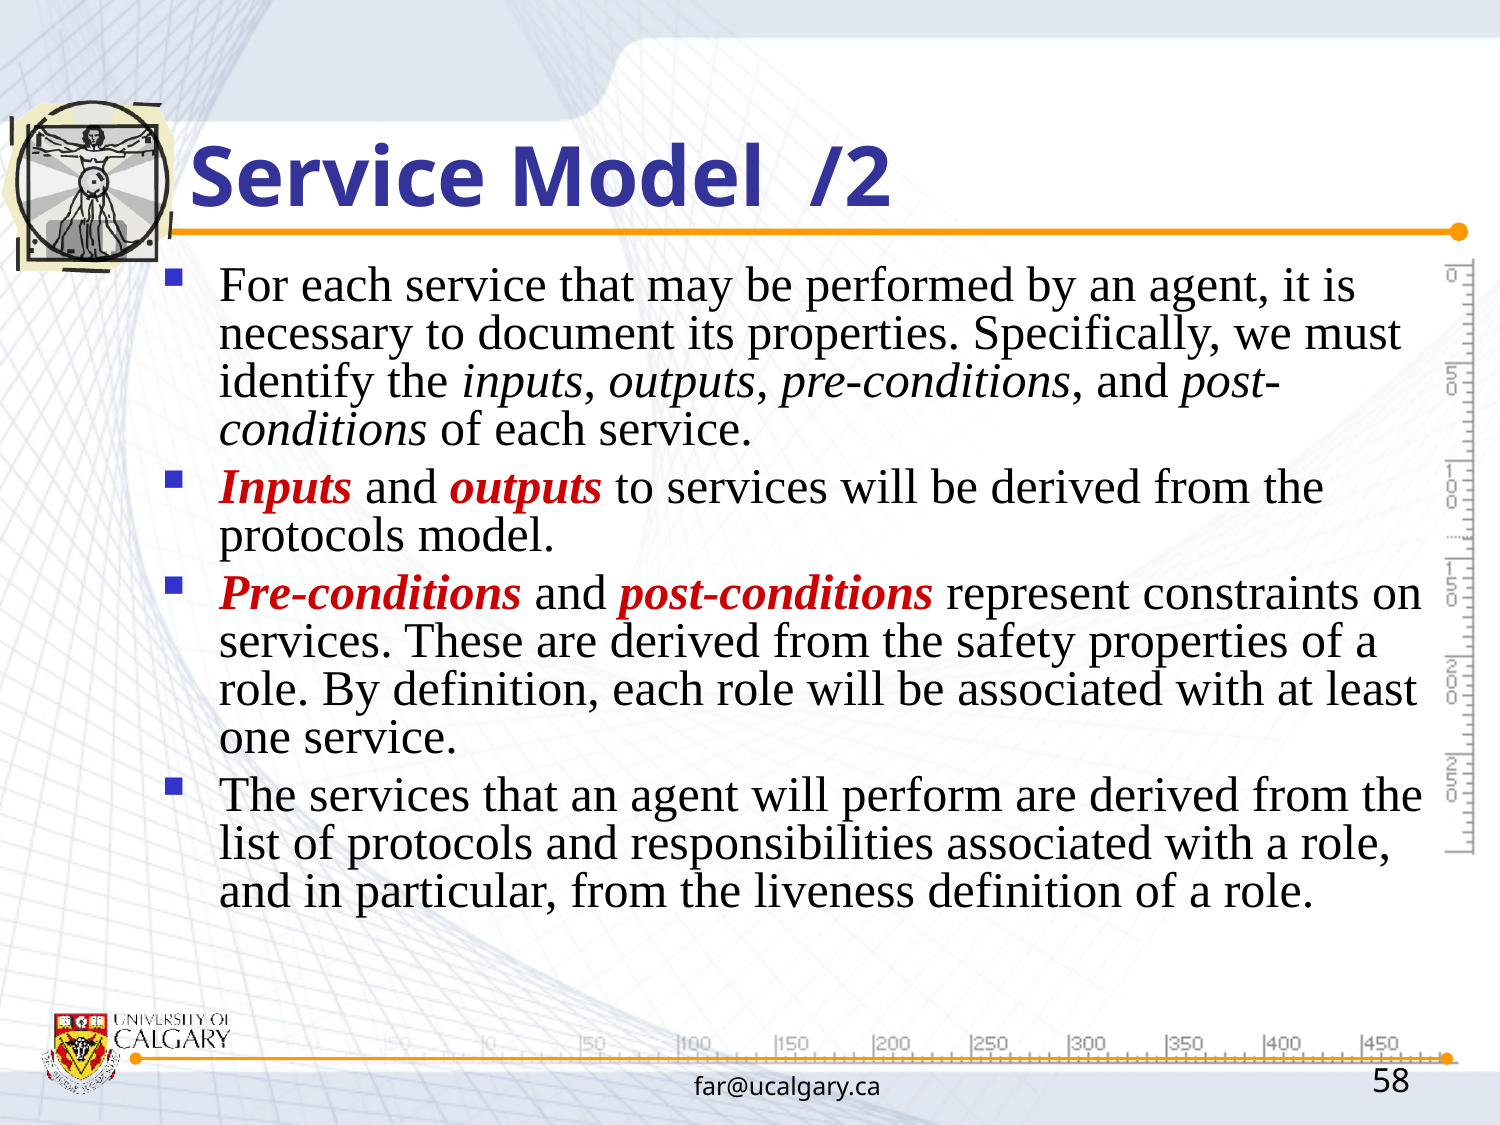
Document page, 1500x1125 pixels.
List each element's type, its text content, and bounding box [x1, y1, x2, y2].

list For each service that may be performed by an agent, it is necessary to document its properties. Specifically, we must identify the inputs, outputs, pre-conditions, and post-conditions of each service. Inputs and outputs to services will be derived from the protocols model. Pre-conditions and post-conditions represent constraints on services. These are derived from the safety properties of a role. By definition, each role will be associated with at least one service. The services that an agent will perform are derived from the list of protocols and responsibilities associated with a role, and in particular, from the liveness definition of a role. [147, 255, 1461, 1000]
slide_number 58 [1112, 1046, 1426, 1113]
title Service Model /2 [174, 42, 1468, 231]
picture [0, 0, 1500, 1125]
footer far@ucalgary.ca [549, 1046, 1026, 1113]
